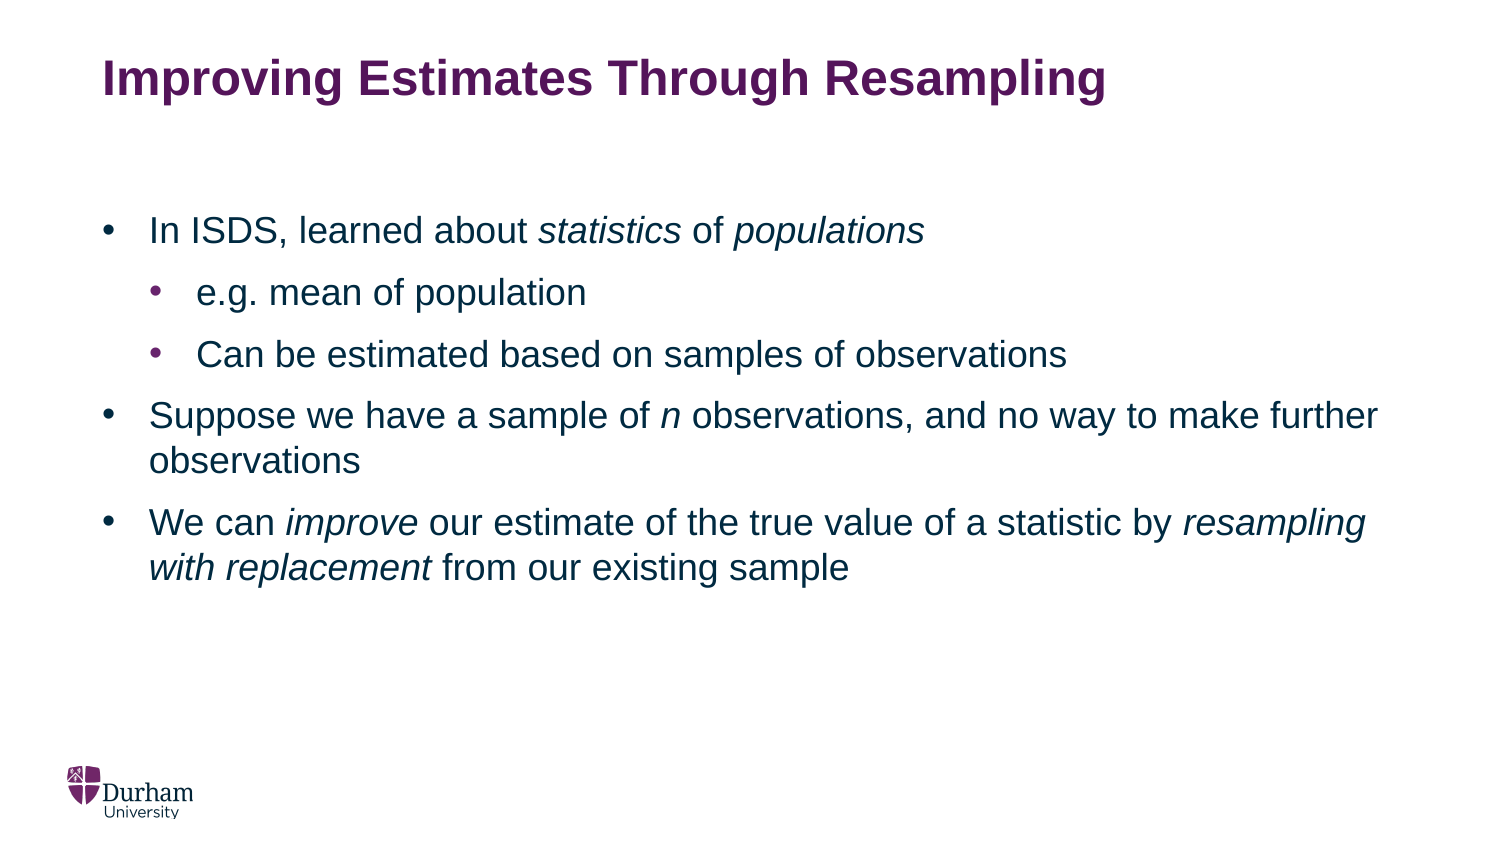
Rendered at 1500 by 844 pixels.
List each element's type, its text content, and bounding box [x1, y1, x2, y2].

title Improving Estimates Through Resampling [101, 45, 1399, 187]
list In ISDS, learned about statistics of populations e.g. mean of population Can be estimated based on samples of observations Suppose we have a sample of n observations, and no way to make further observations We can improve our estimate of the true value of a statistic by resampling with replacement from our existing sample [101, 206, 1399, 685]
